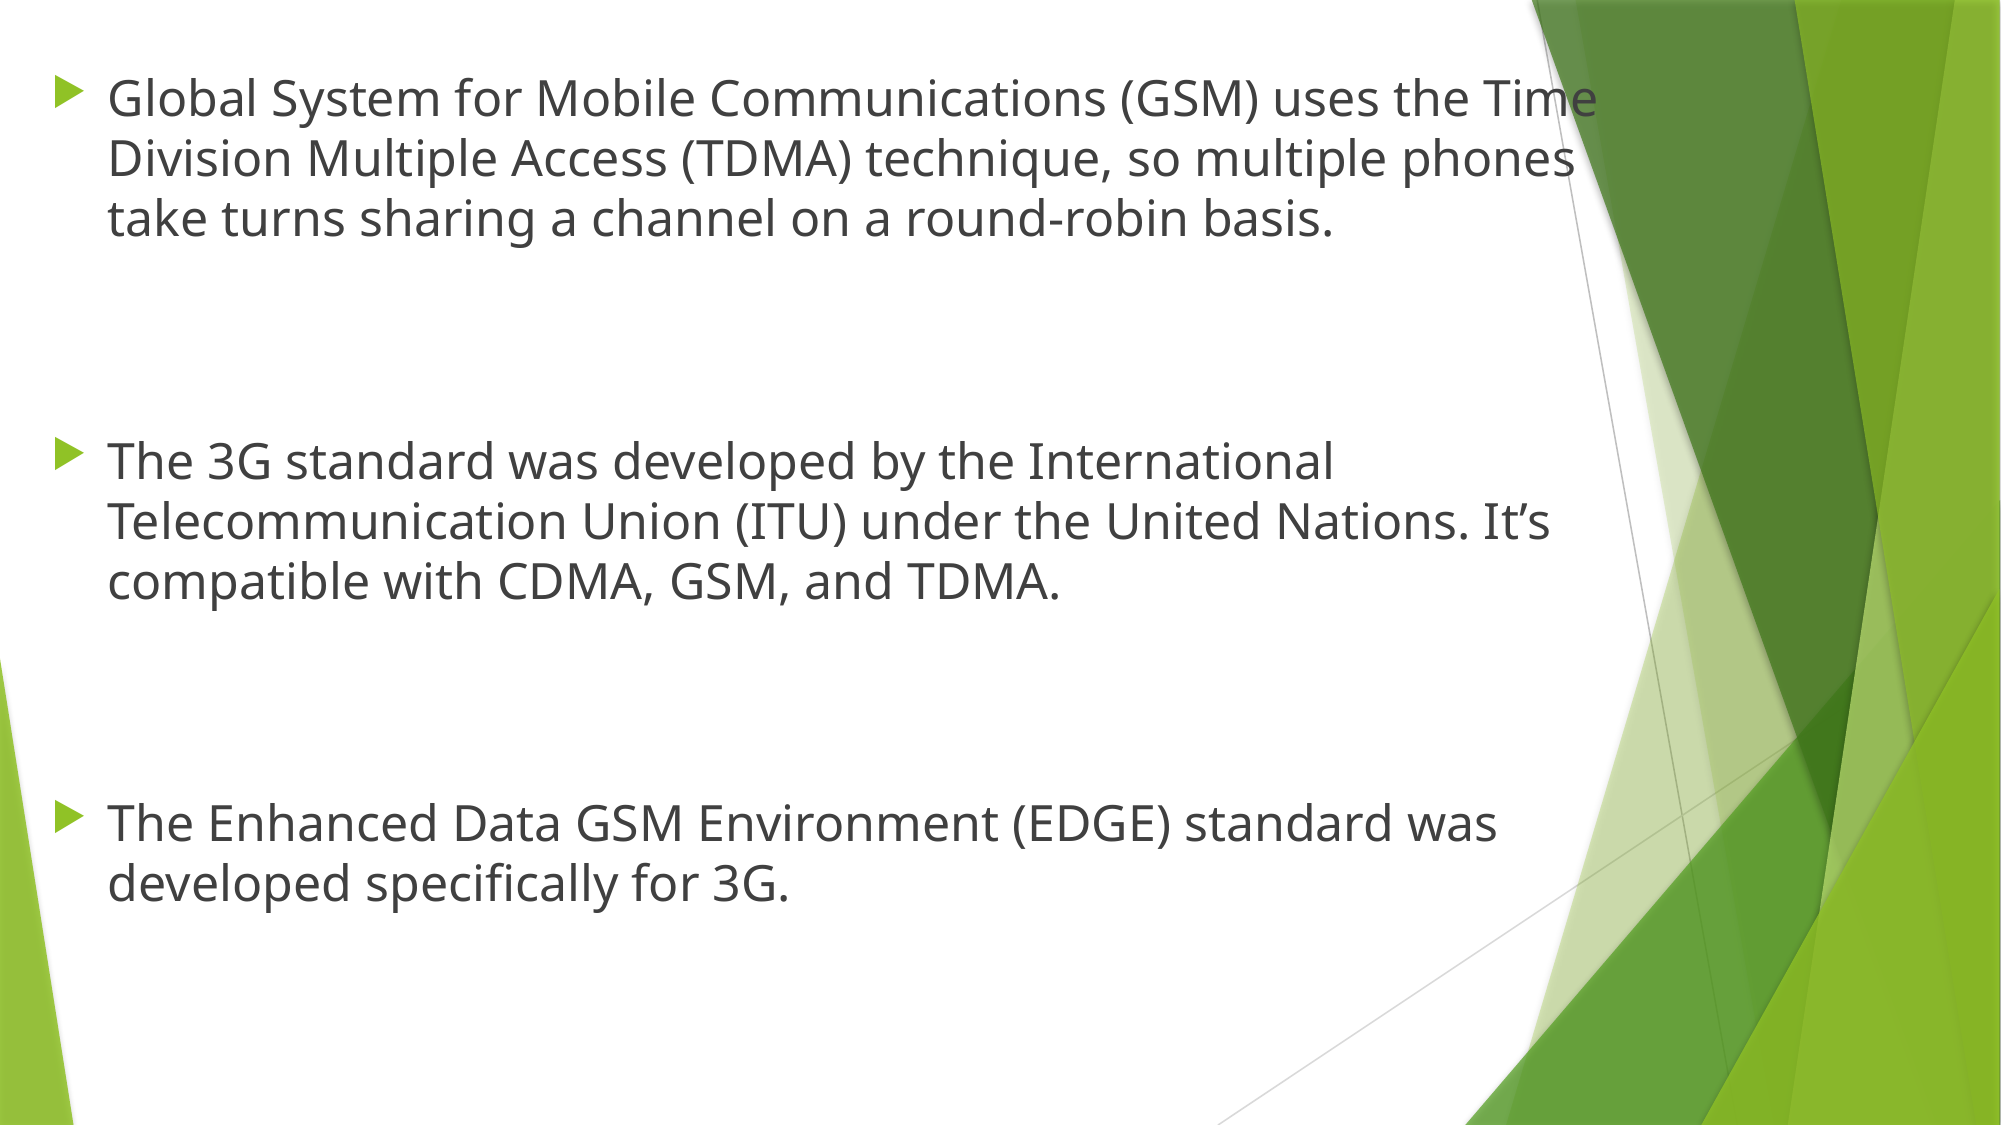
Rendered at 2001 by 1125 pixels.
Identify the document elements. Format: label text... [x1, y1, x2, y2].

list Global System for Mobile Communications (GSM) uses the Time Division Multiple Access (TDMA) technique, so multiple phones take turns sharing a channel on a round-robin basis. The 3G standard was developed by the International Telecommunication Union (ITU) under the United Nations. It’s compatible with CDMA, GSM, and TDMA. The Enhanced Data GSM Environment (EDGE) standard was developed specifically for 3G. [36, 59, 1694, 1125]
